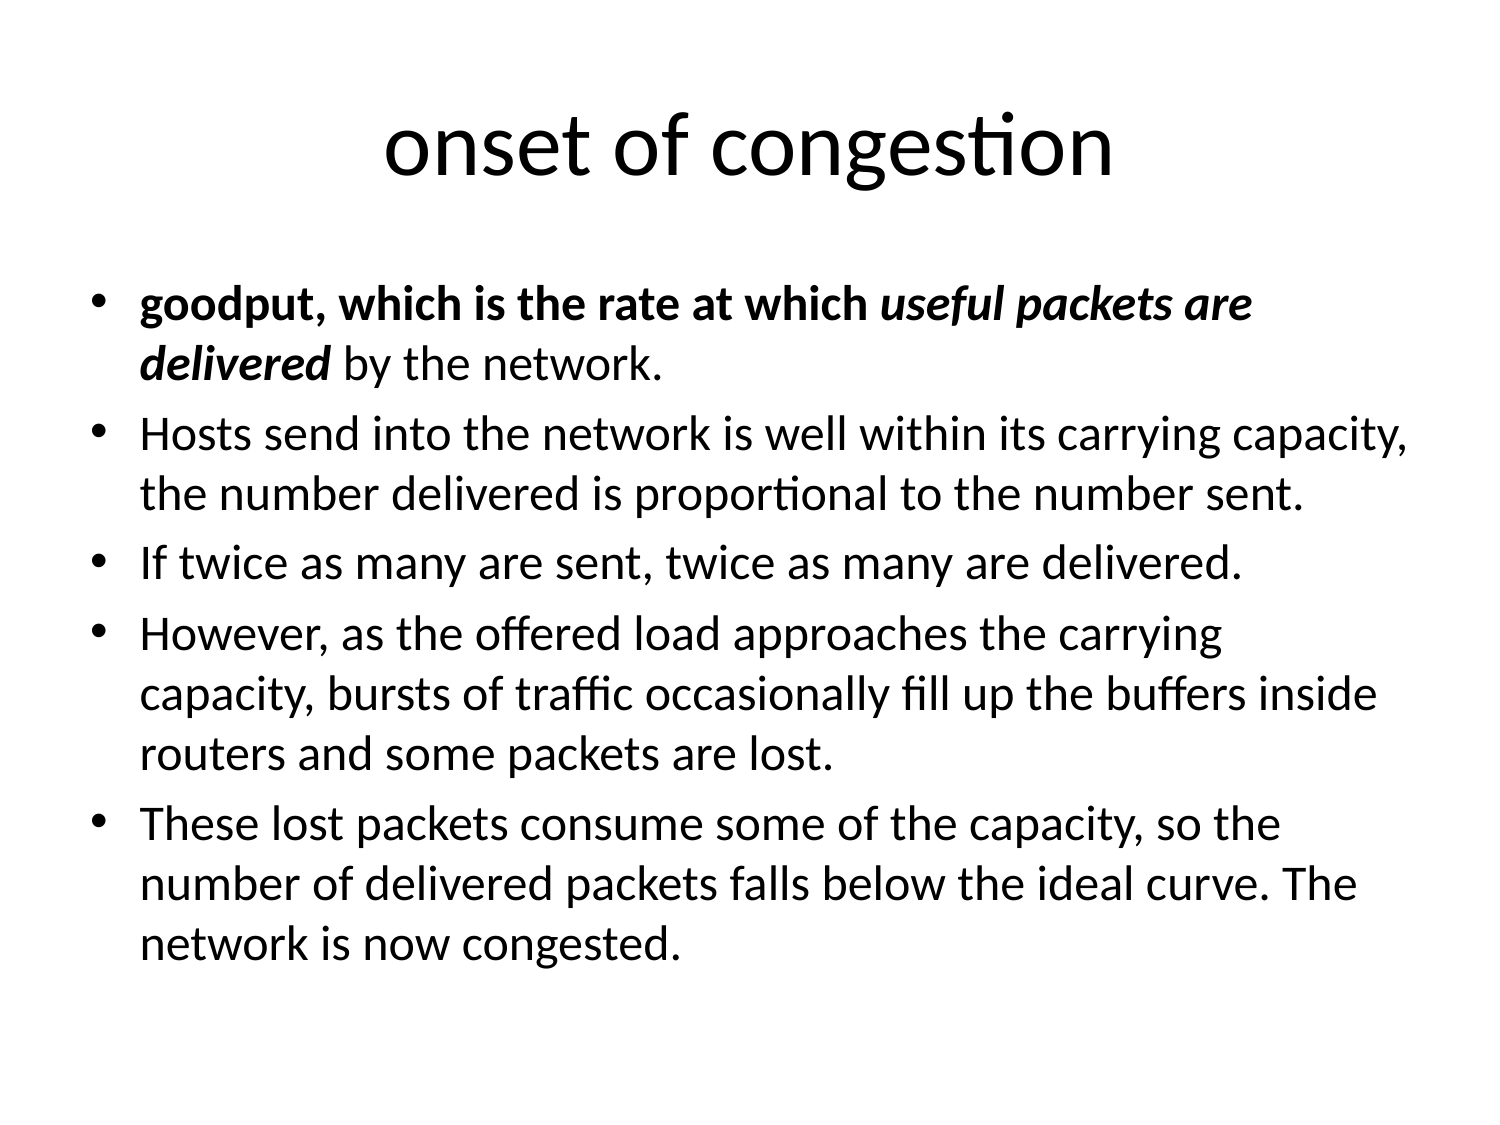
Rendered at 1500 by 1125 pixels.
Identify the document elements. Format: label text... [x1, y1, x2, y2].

title onset of congestion [75, 45, 1425, 233]
list goodput, which is the rate at which useful packets are delivered by the network. Hosts send into the network is well within its carrying capacity, the number delivered is proportional to the number sent. If twice as many are sent, twice as many are delivered. However, as the offered load approaches the carrying capacity, bursts of traffic occasionally fill up the buffers inside routers and some packets are lost. These lost packets consume some of the capacity, so the number of delivered packets falls below the ideal curve. The network is now congested. [75, 262, 1425, 1005]
